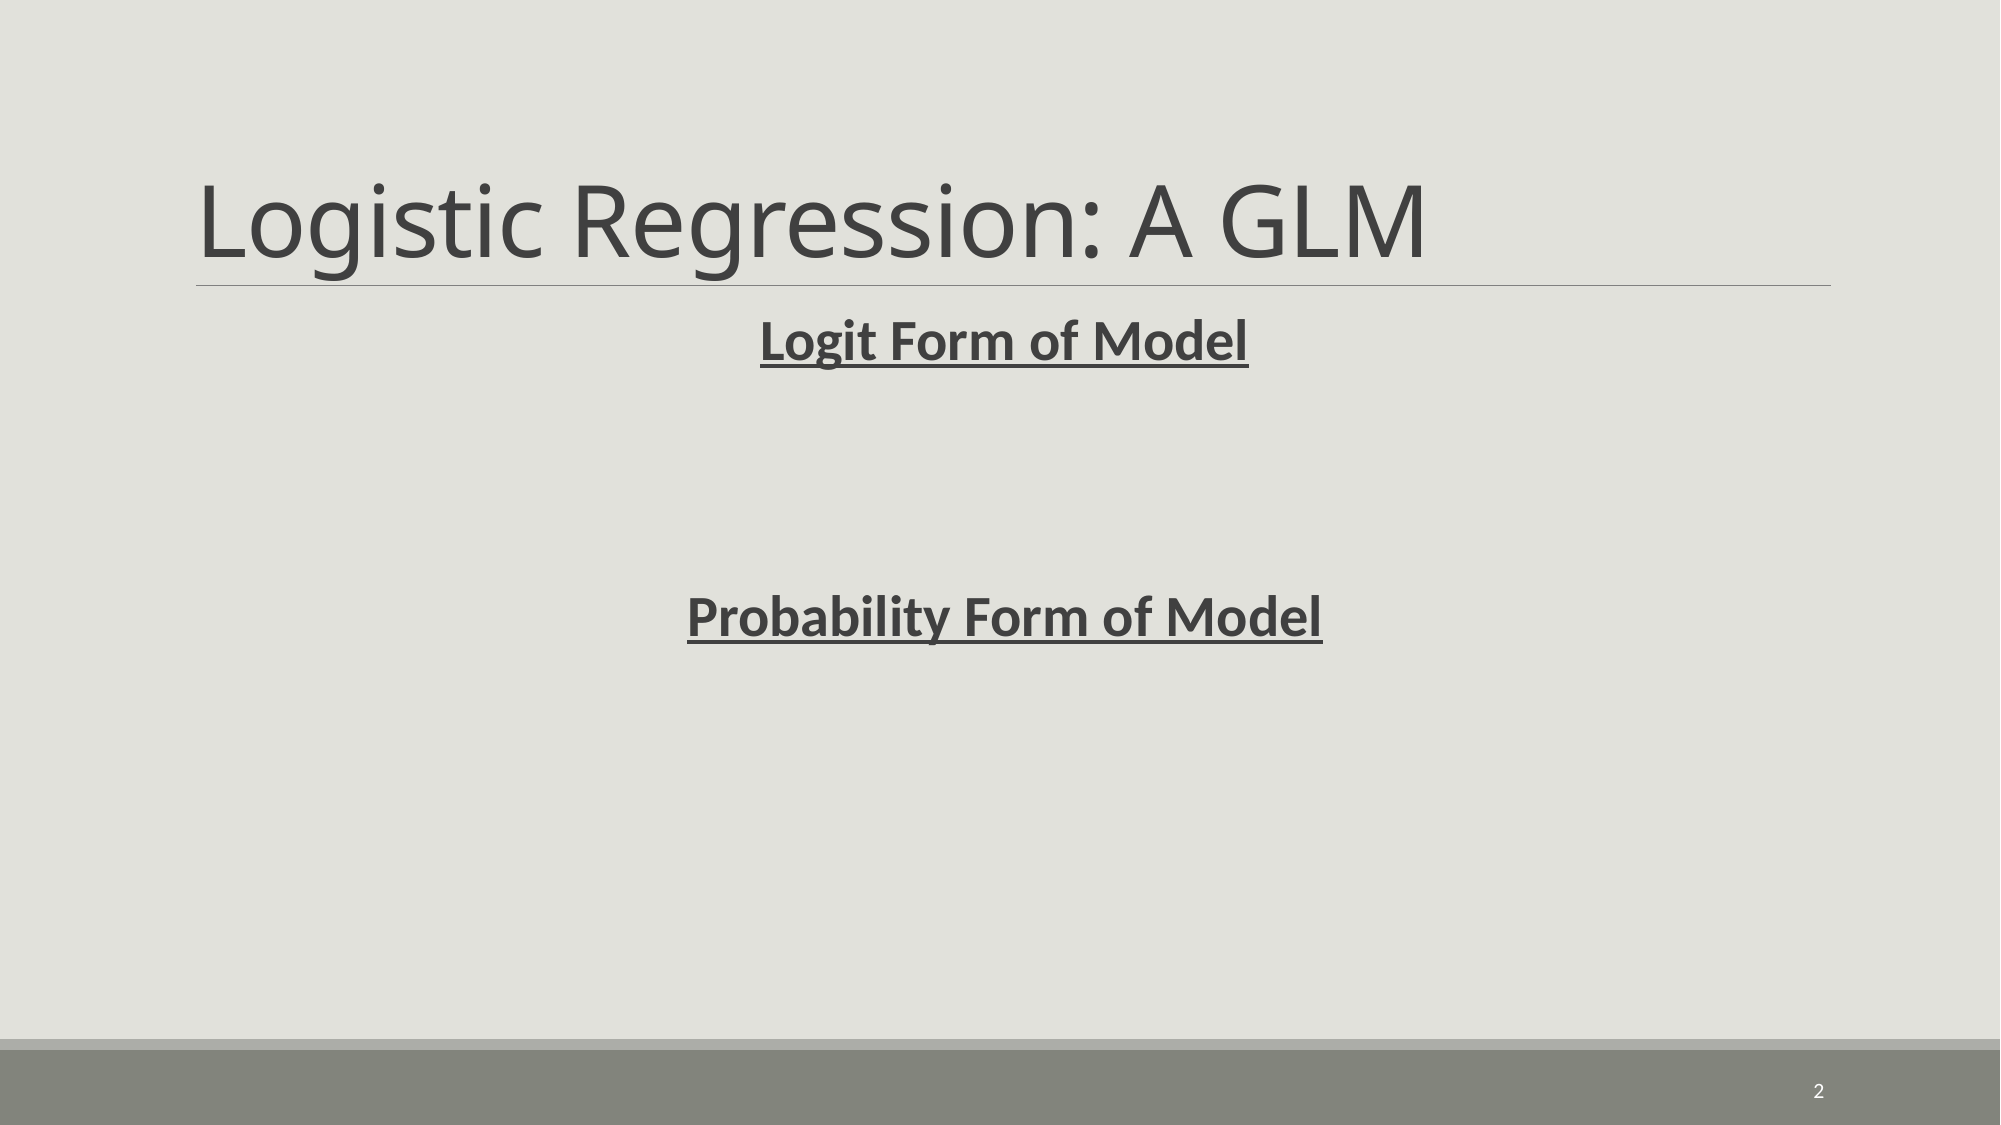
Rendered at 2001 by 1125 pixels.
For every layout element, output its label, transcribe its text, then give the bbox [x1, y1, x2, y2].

title Logistic Regression: A GLM [180, 47, 1830, 285]
slide_number 2 [1624, 1059, 1840, 1120]
